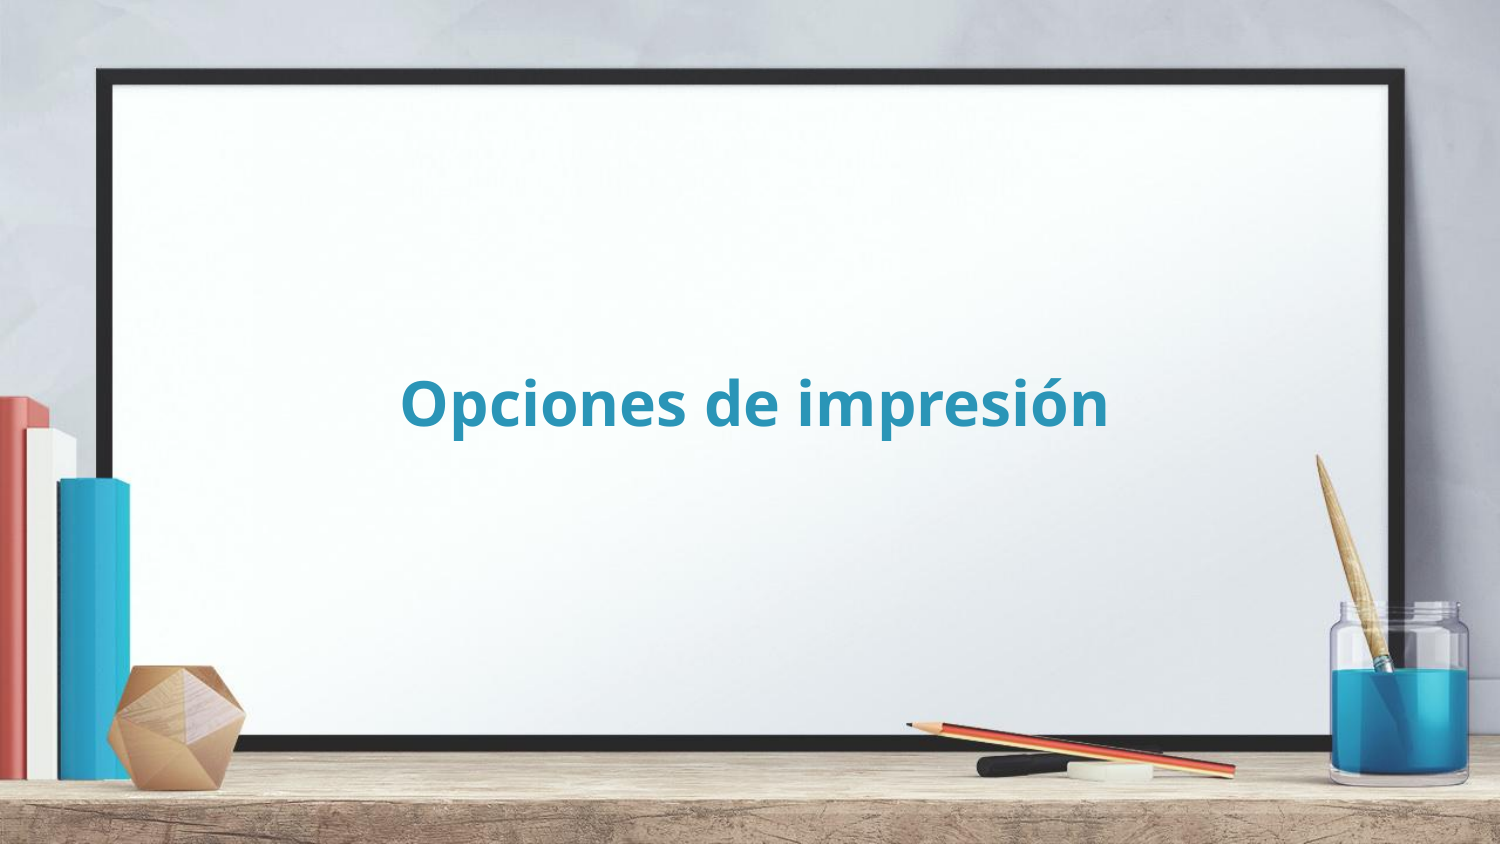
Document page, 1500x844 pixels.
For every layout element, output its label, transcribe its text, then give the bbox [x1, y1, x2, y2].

text_box Opciones de impresión [179, 348, 1332, 472]
picture [0, 0, 1500, 844]
